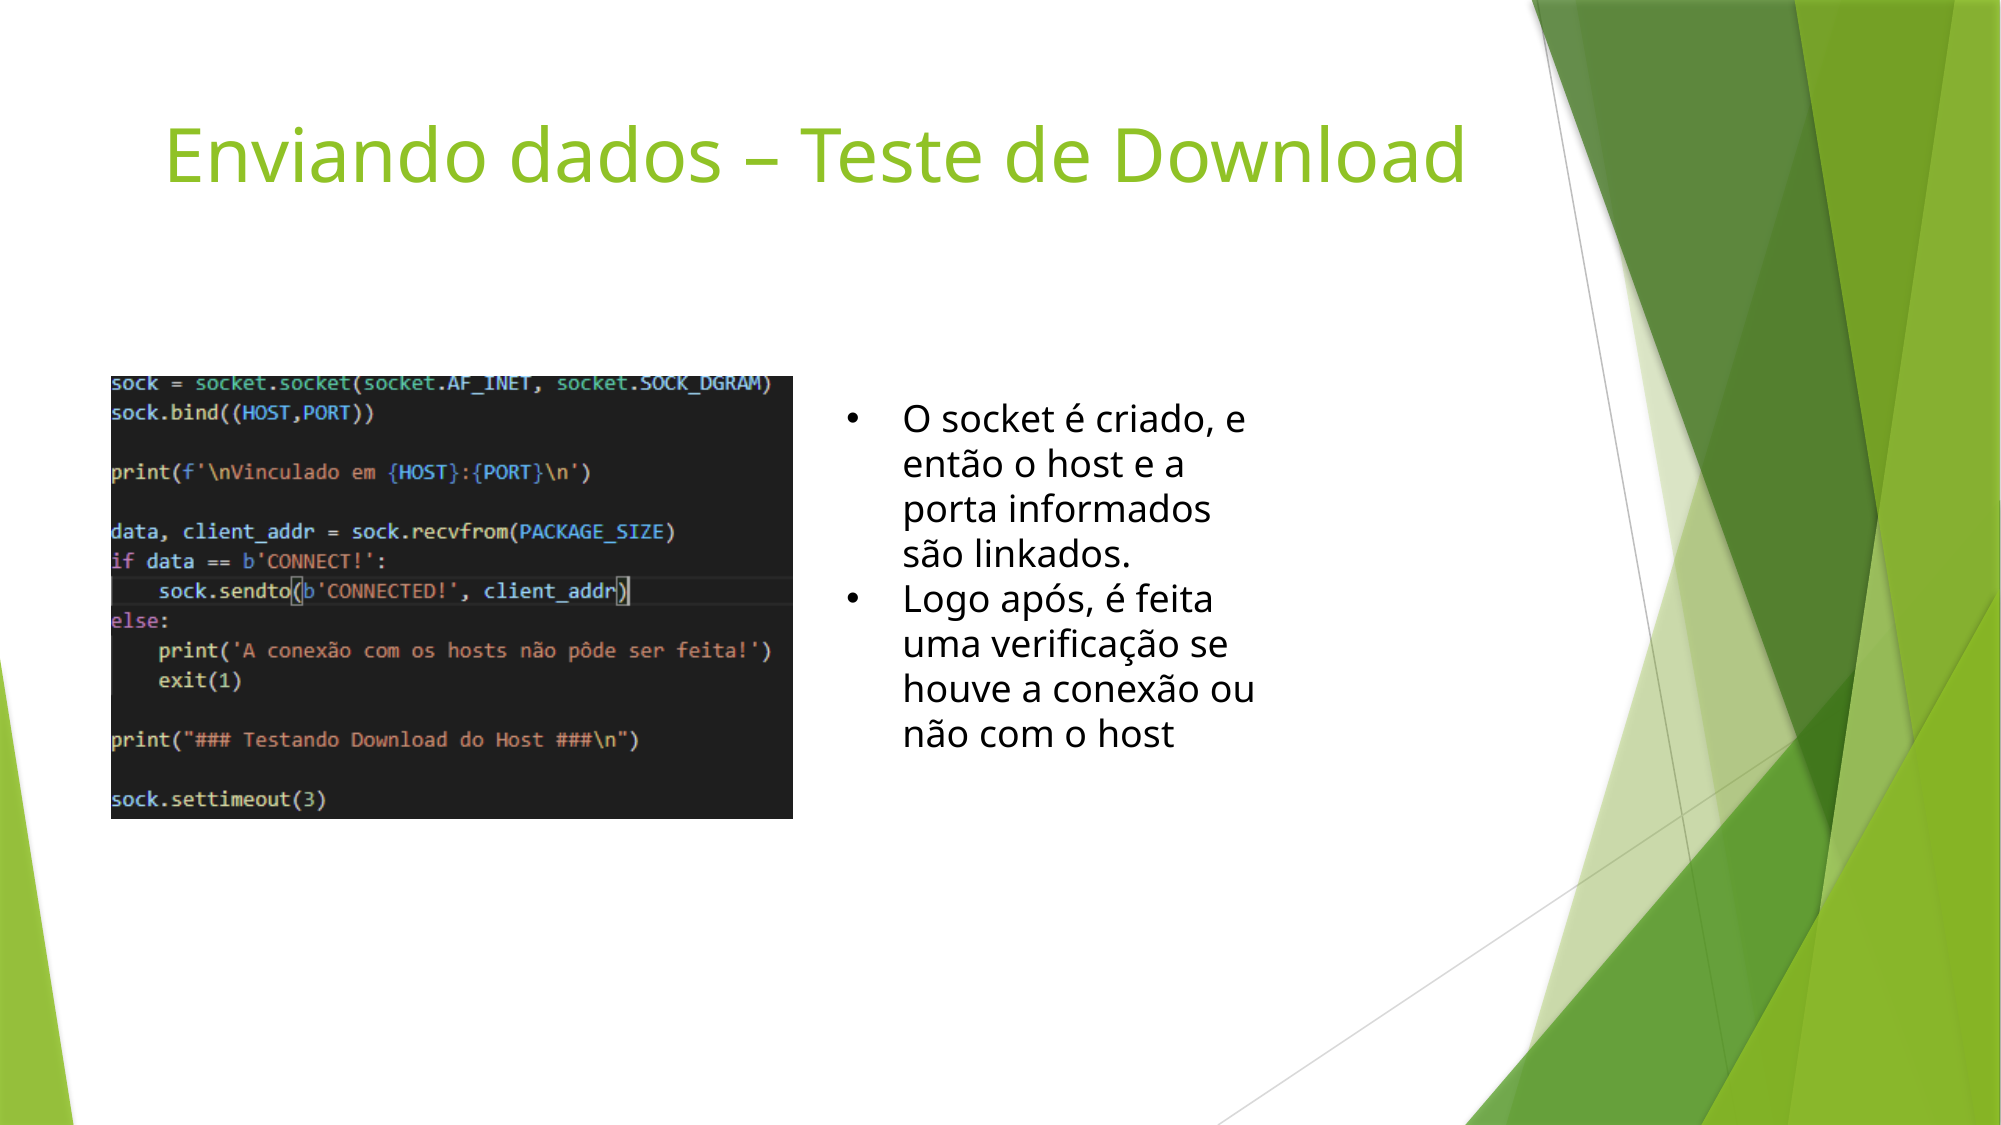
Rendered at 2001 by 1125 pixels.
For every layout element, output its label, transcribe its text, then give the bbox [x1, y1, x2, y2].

text_box O socket é criado, e então o host e a porta informados são linkados. Logo após, é feita uma verificação se houve a conexão ou não com o host [831, 387, 1282, 763]
title Enviando dados – Teste de Download [111, 99, 1522, 317]
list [110, 376, 794, 820]
